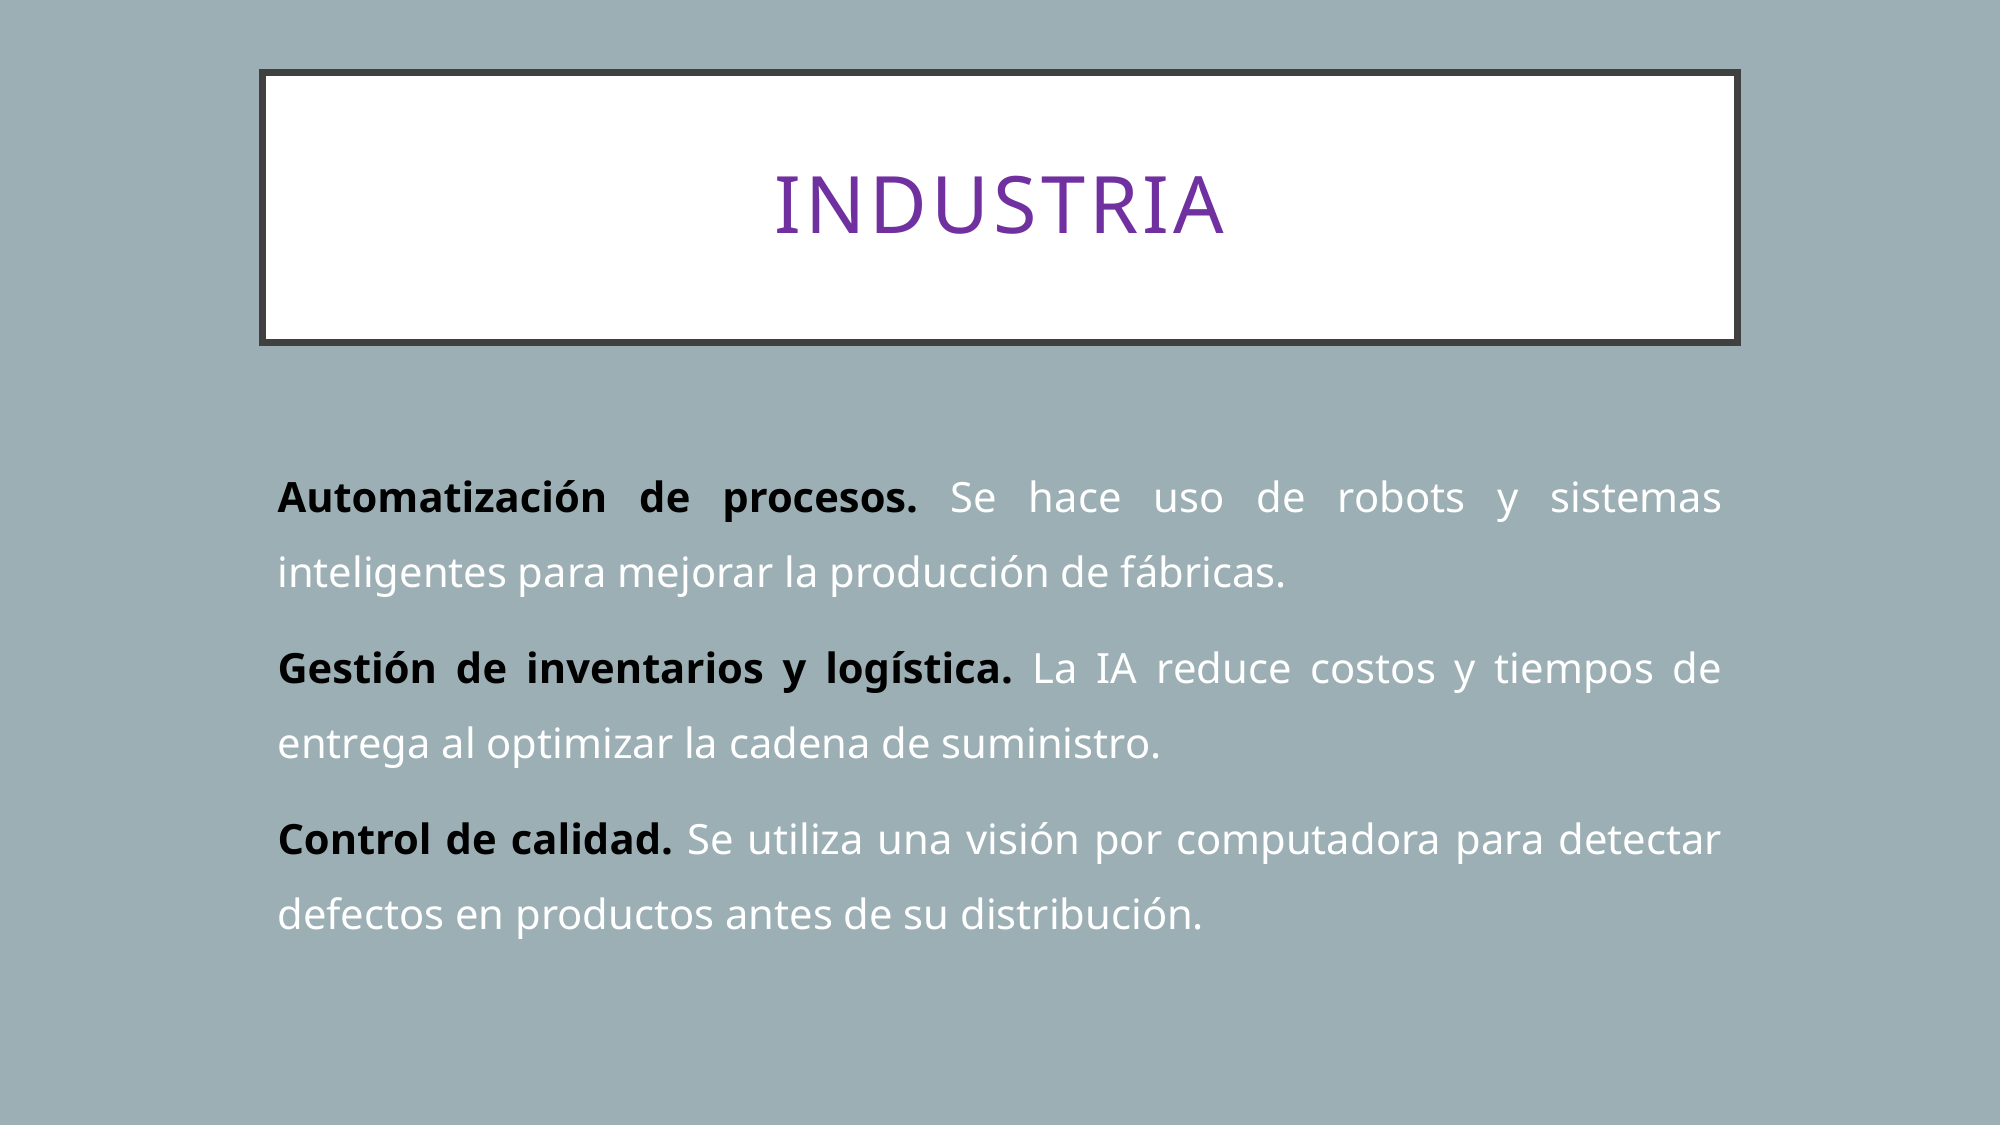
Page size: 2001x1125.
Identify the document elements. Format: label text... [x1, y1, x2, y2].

title INDUSTRIA [259, 69, 1741, 346]
subtitle Automatización de procesos. Se hace uso de robots y sistemas inteligentes para mejorar la producción de fábricas. Gestión de inventarios y logística. La IA reduce costos y tiempos de entrega al optimizar la cadena de suministro. Control de calidad. Se utiliza una visión por computadora para detectar defectos en productos antes de su distribución. [262, 438, 1738, 1030]
